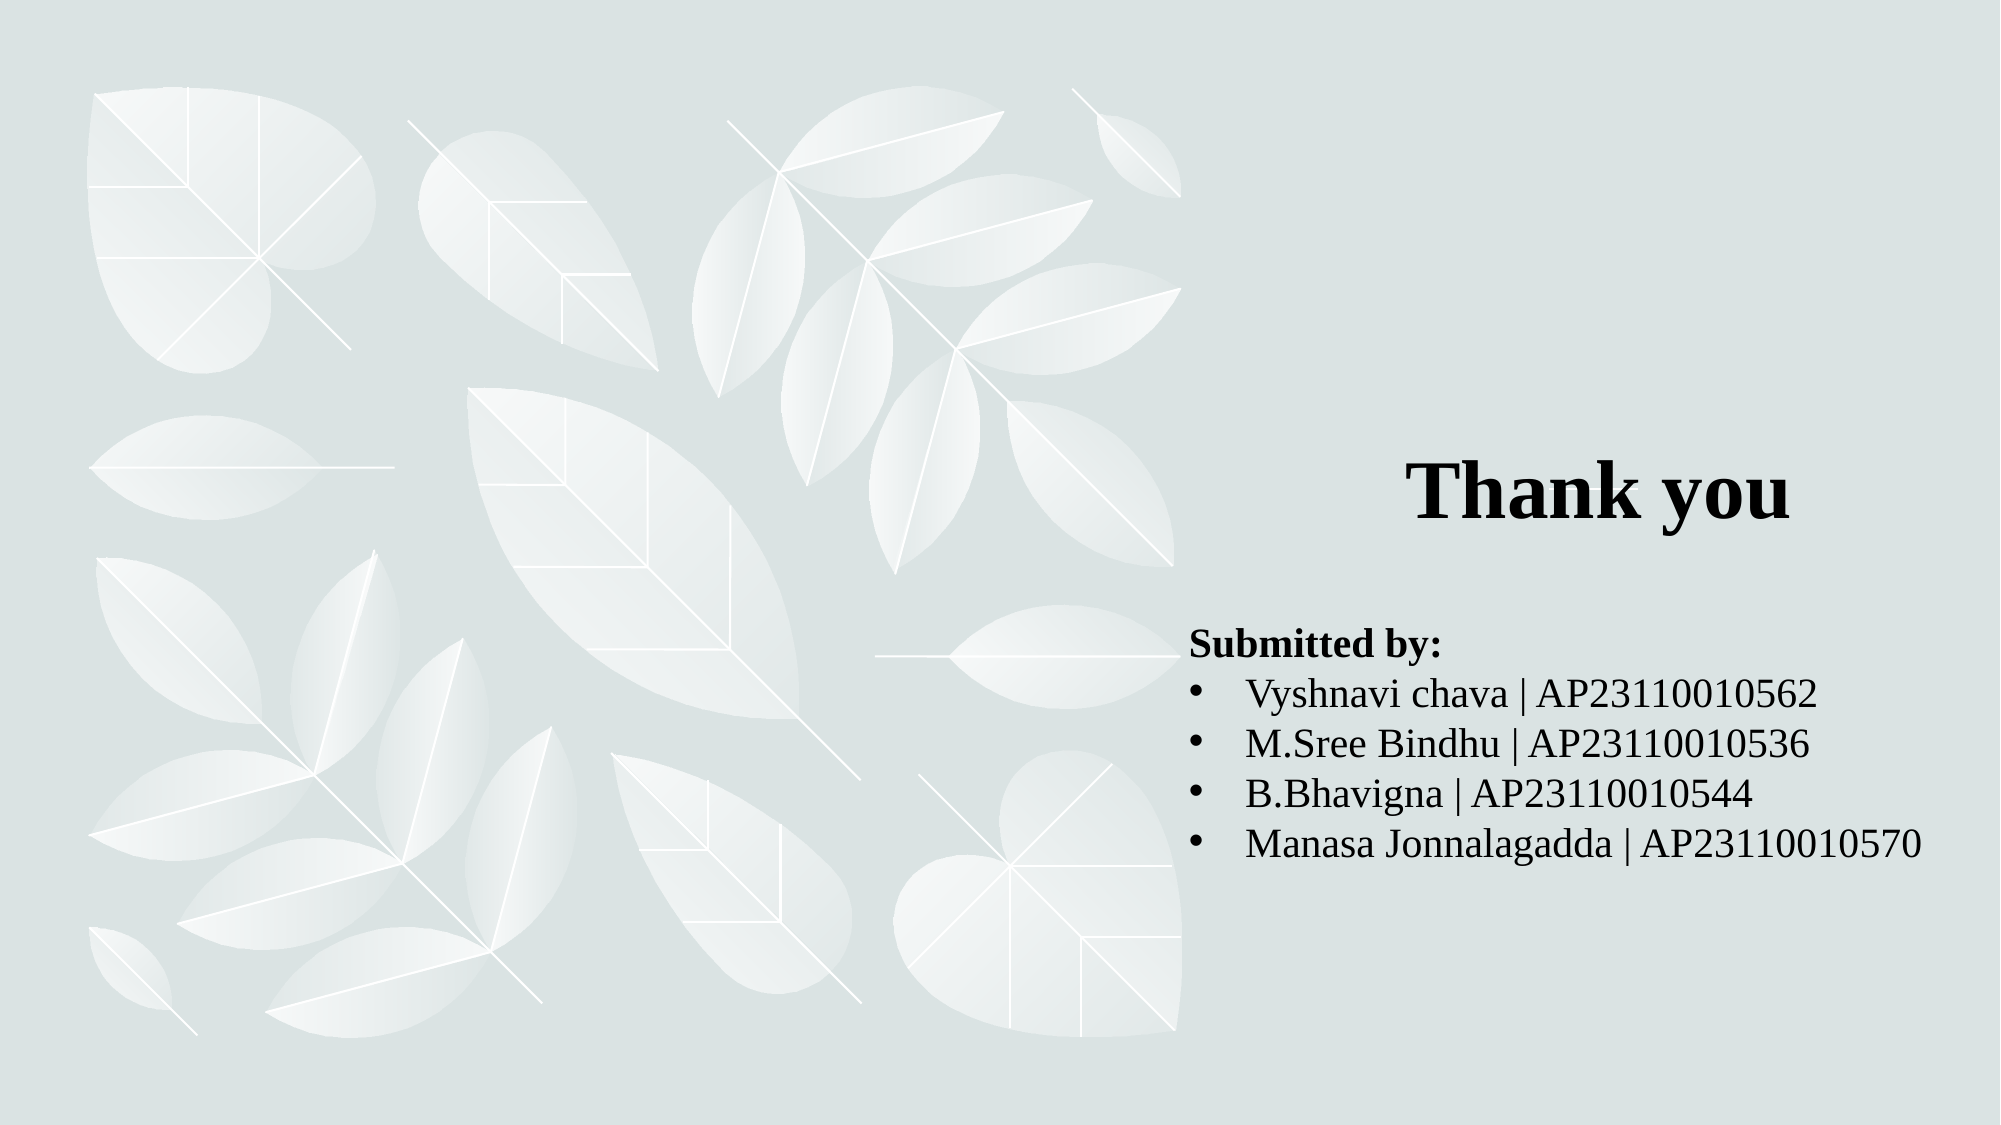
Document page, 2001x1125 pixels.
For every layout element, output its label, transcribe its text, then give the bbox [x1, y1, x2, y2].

text_box Submitted by: Vyshnavi chava | AP23110010562 M.Sree Bindhu | AP23110010536 B.Bhavigna | AP23110010544 Manasa Jonnalagadda | AP23110010570 [1174, 608, 1978, 923]
title Thank you [1259, 179, 1938, 543]
